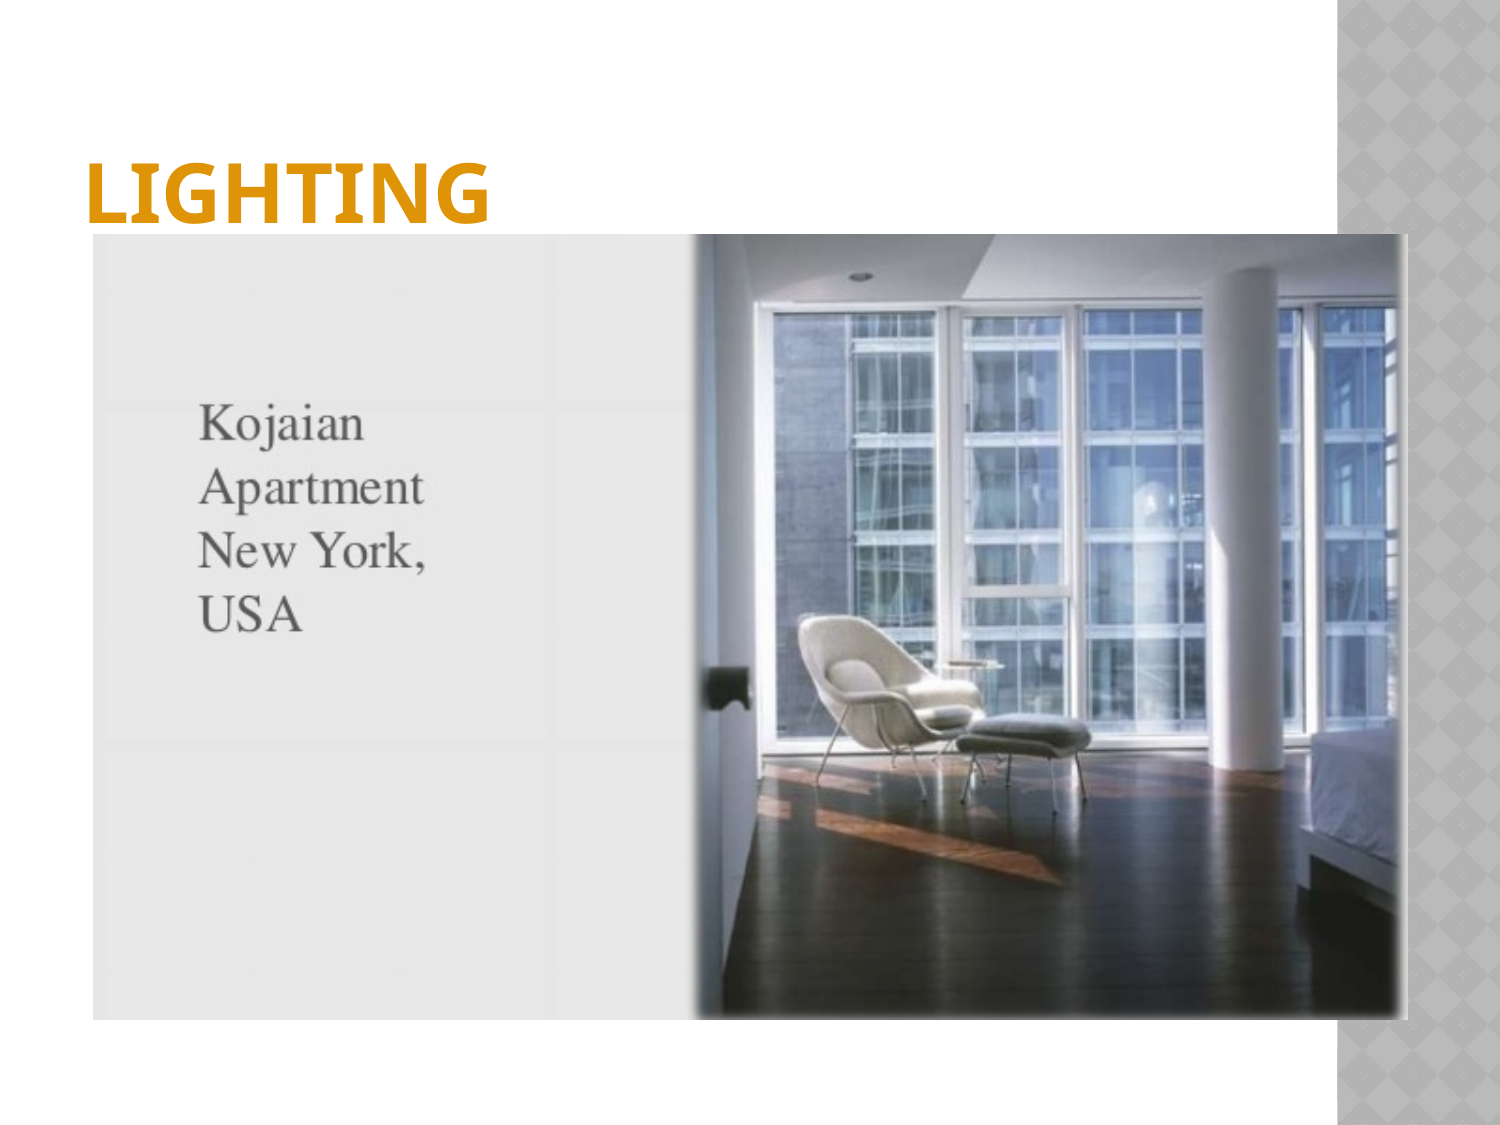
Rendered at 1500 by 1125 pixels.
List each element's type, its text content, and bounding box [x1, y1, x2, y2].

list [93, 233, 1408, 1020]
title Lighting [75, 52, 1263, 240]
